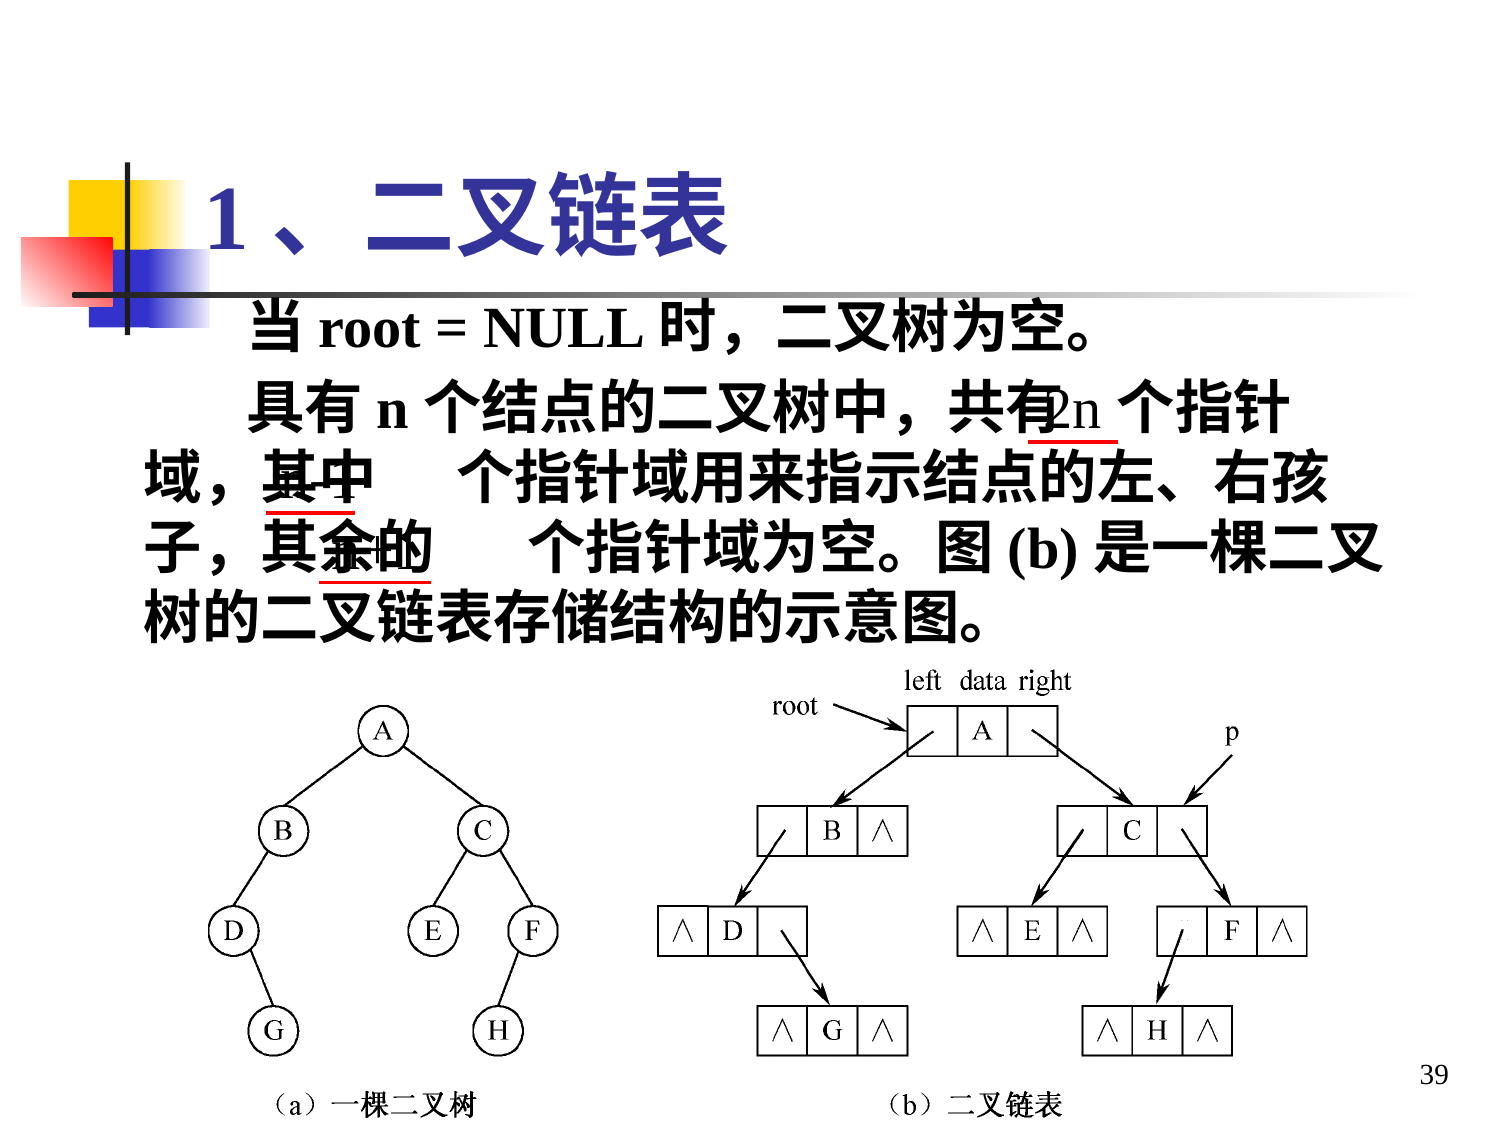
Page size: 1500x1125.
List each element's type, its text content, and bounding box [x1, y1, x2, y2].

text_box n+1 [317, 503, 482, 589]
list 当root = NULL时，二叉树为空。 具有n个结点的二叉树中，共有 个指针域，其中 个指针域用来指示结点的左、右孩子，其余的 个指针域为空。图(b)是一棵二叉树的二叉链表存储结构的示意图。 [128, 281, 1416, 680]
title 1、二叉链表 [188, 137, 1468, 275]
text_box n-1 [266, 433, 575, 518]
picture [198, 662, 1316, 1125]
text_box 2n [1028, 362, 1117, 440]
slide_number 39 [1321, 1022, 1465, 1099]
